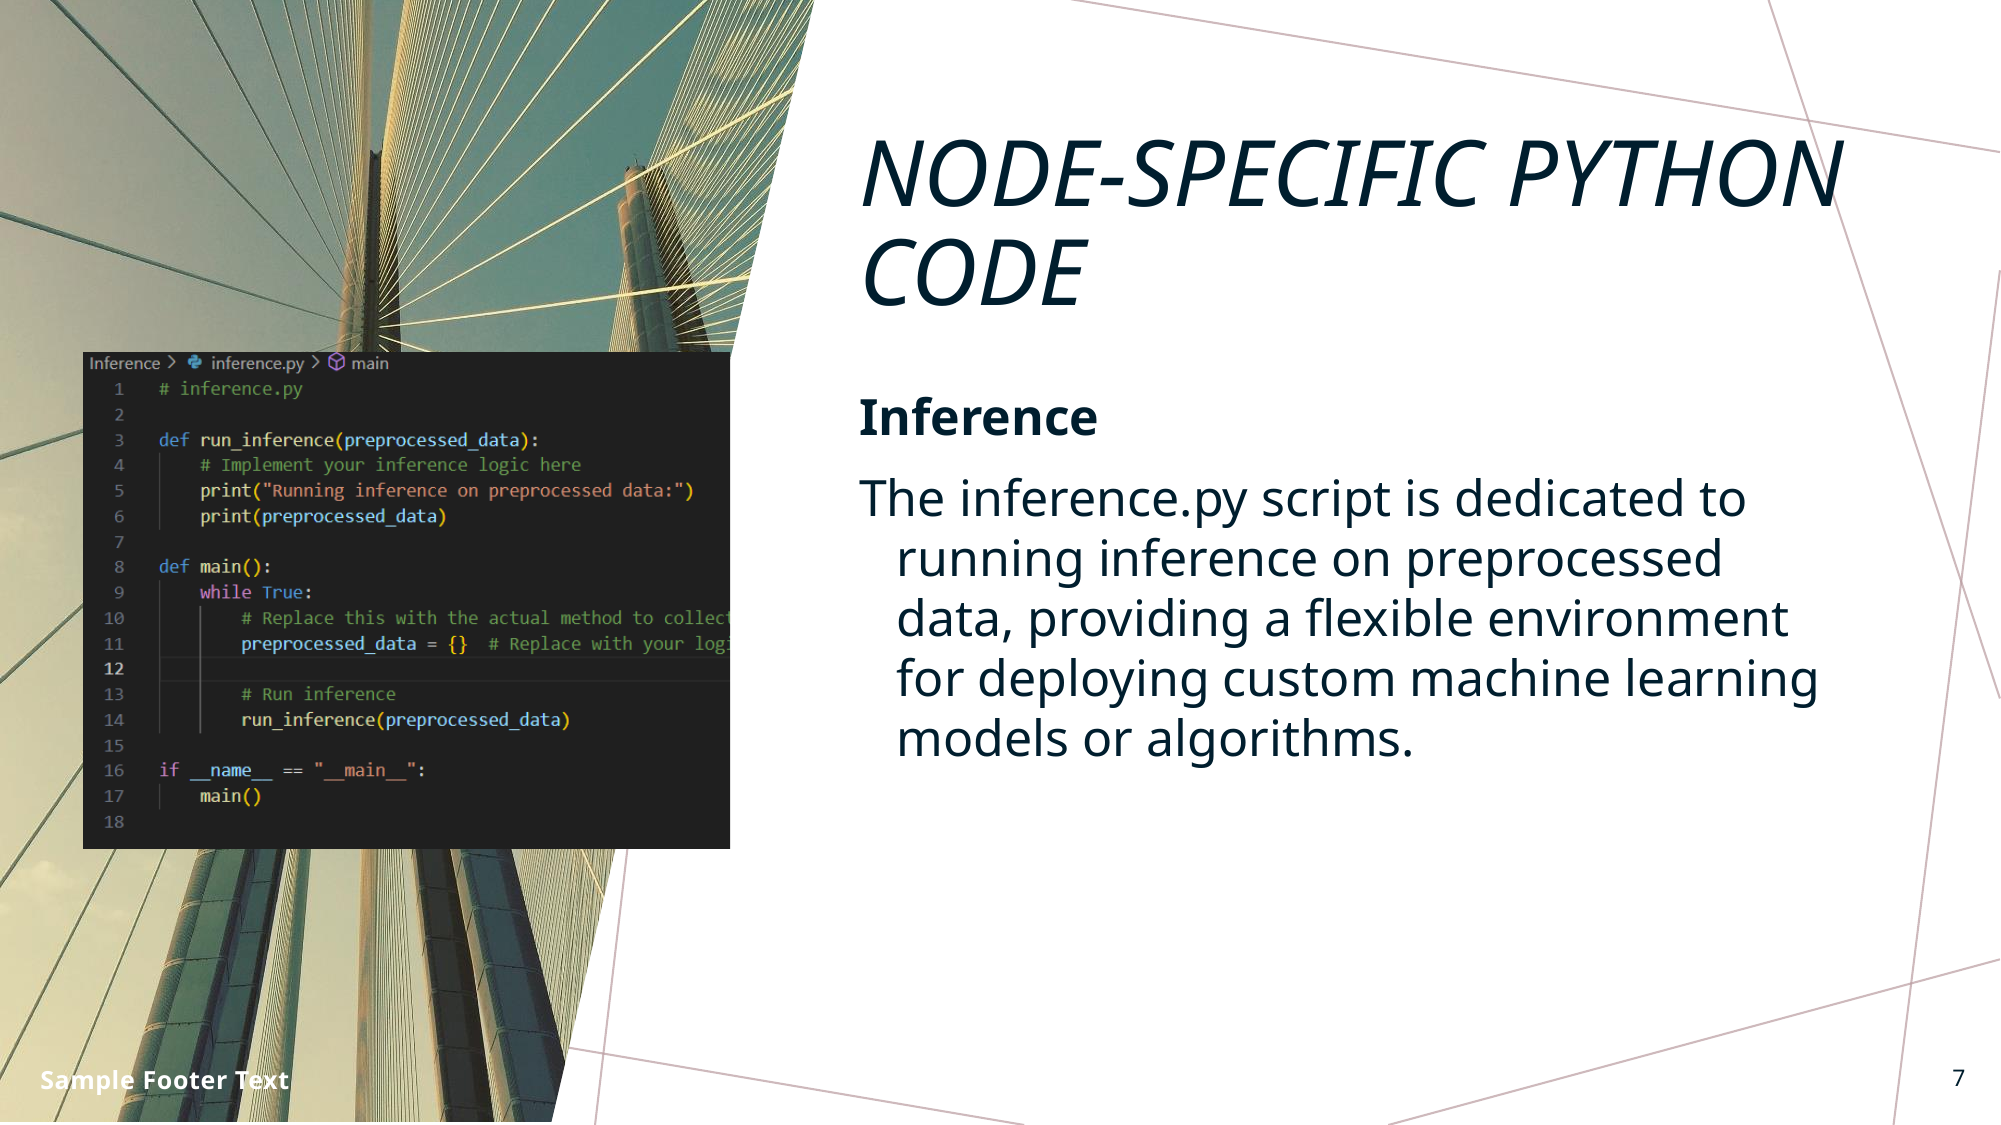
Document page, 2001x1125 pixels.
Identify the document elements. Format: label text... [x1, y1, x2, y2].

list Inference The inference.py script is dedicated to running inference on preprocessed data, providing a flexible environment for deploying custom machine learning models or algorithms. [844, 377, 1868, 1038]
slide_number 7 [1903, 1049, 1981, 1110]
picture [0, 0, 815, 1122]
title Node-specific Python Code [844, 112, 1868, 340]
